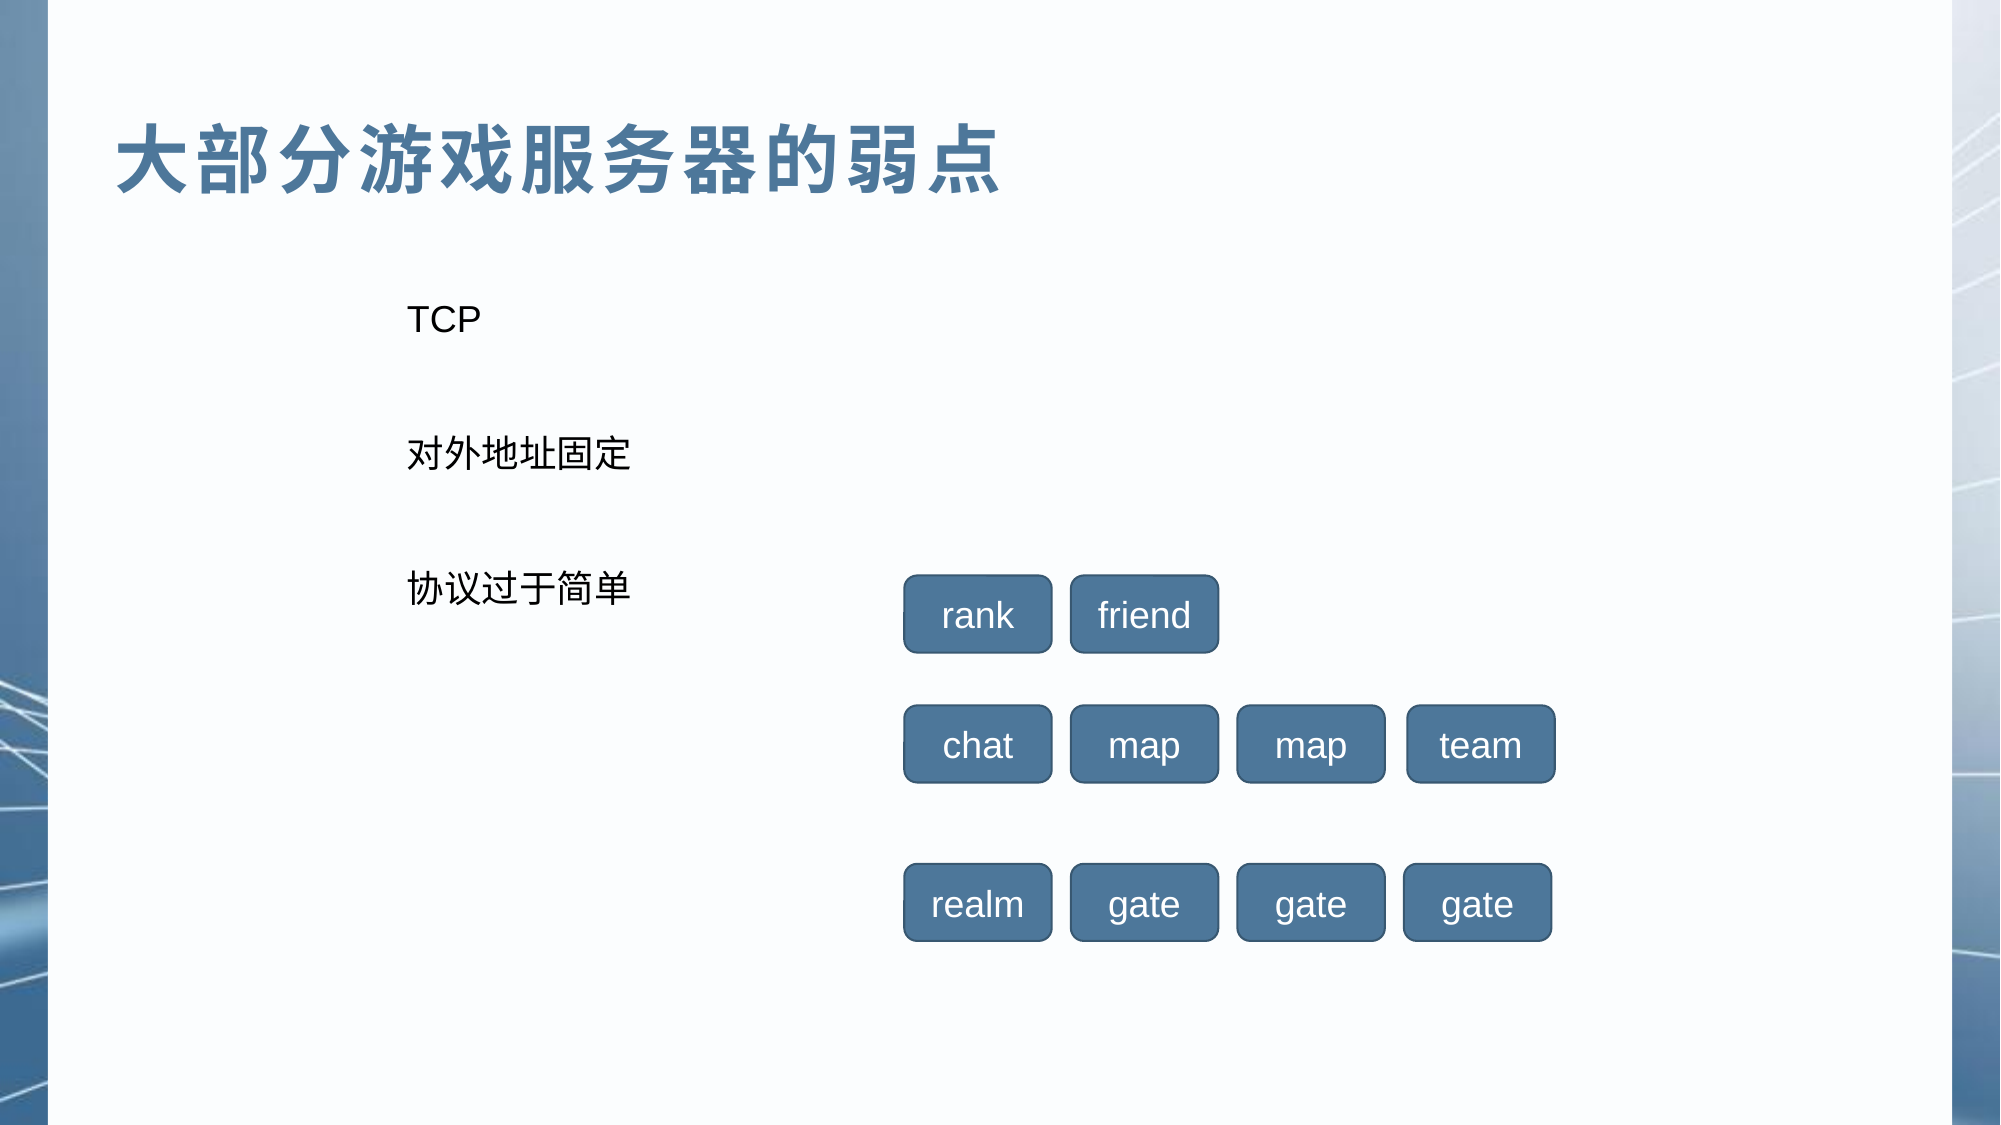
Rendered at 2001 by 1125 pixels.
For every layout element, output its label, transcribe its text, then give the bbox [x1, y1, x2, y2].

picture [1953, 0, 2000, 1125]
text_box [904, 575, 1555, 941]
text_box TCP 对外地址固定 协议过于简单 [392, 287, 1219, 618]
picture [0, 0, 47, 1125]
text_box 大部分游戏服务器的弱点 [99, 99, 1942, 216]
